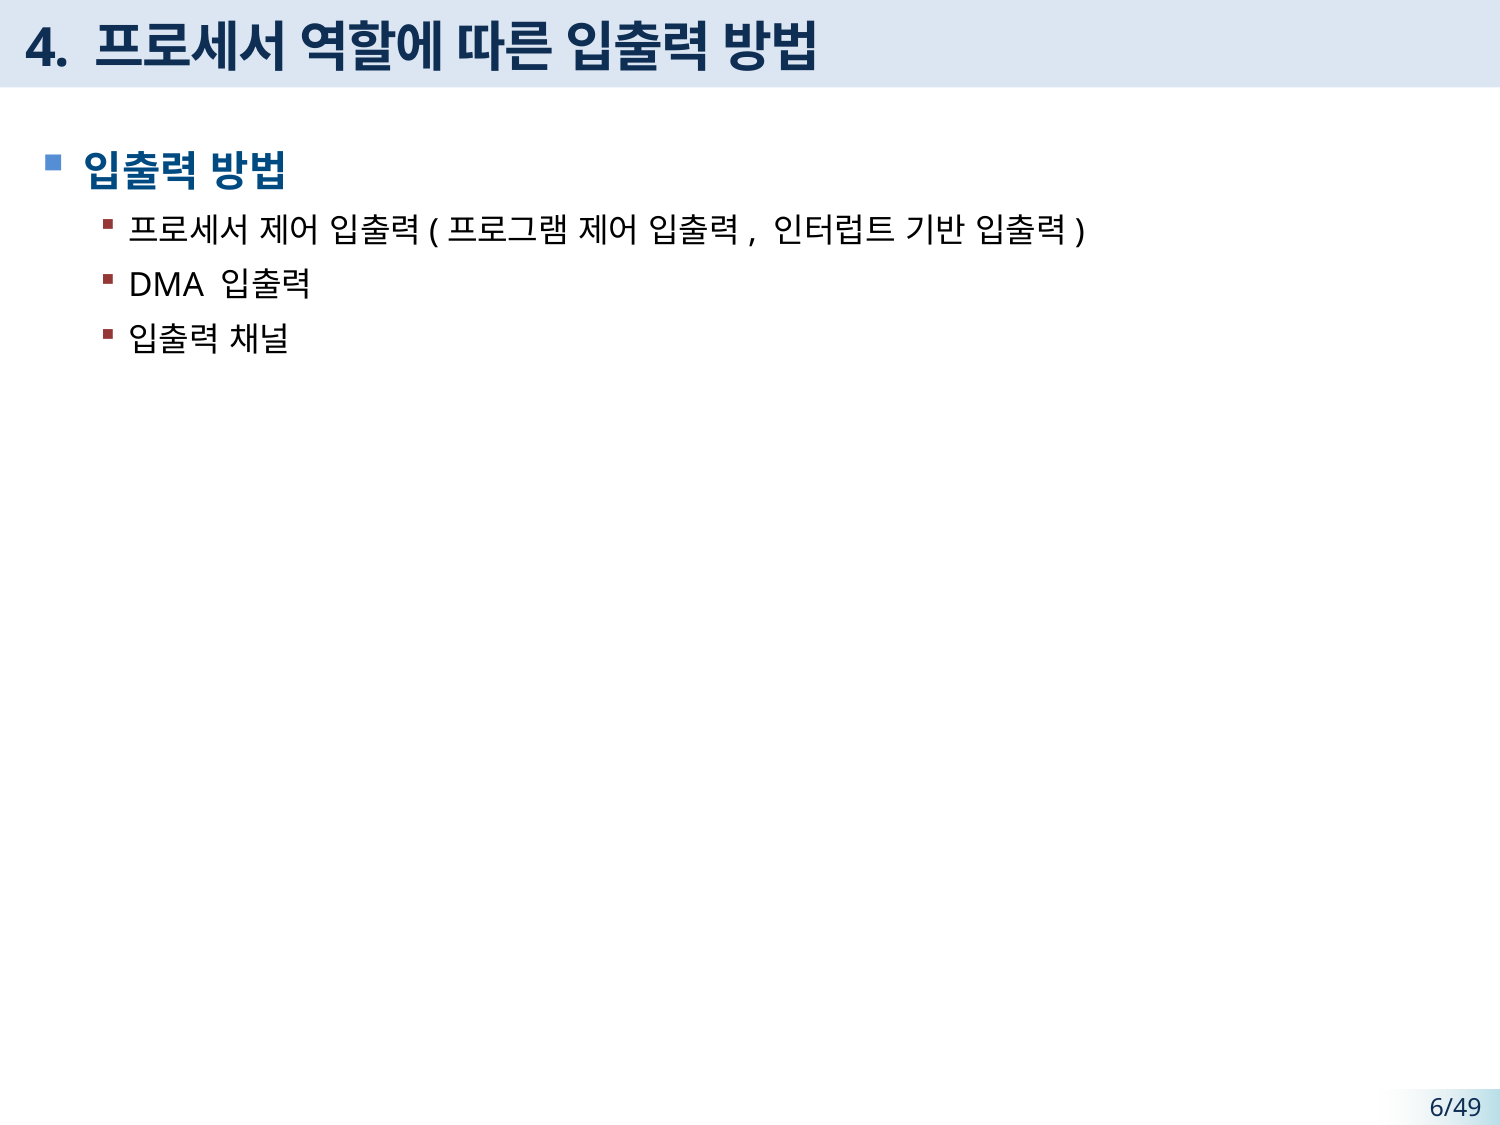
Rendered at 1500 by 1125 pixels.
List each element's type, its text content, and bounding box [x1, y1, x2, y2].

title 4. 프로세서 역할에 따른 입출력 방법 [10, 5, 1288, 84]
list 입출력 방법 프로세서 제어 입출력(프로그램 제어 입출력, 인터럽트 기반 입출력) DMA 입출력 입출력 채널 [10, 126, 1481, 1057]
